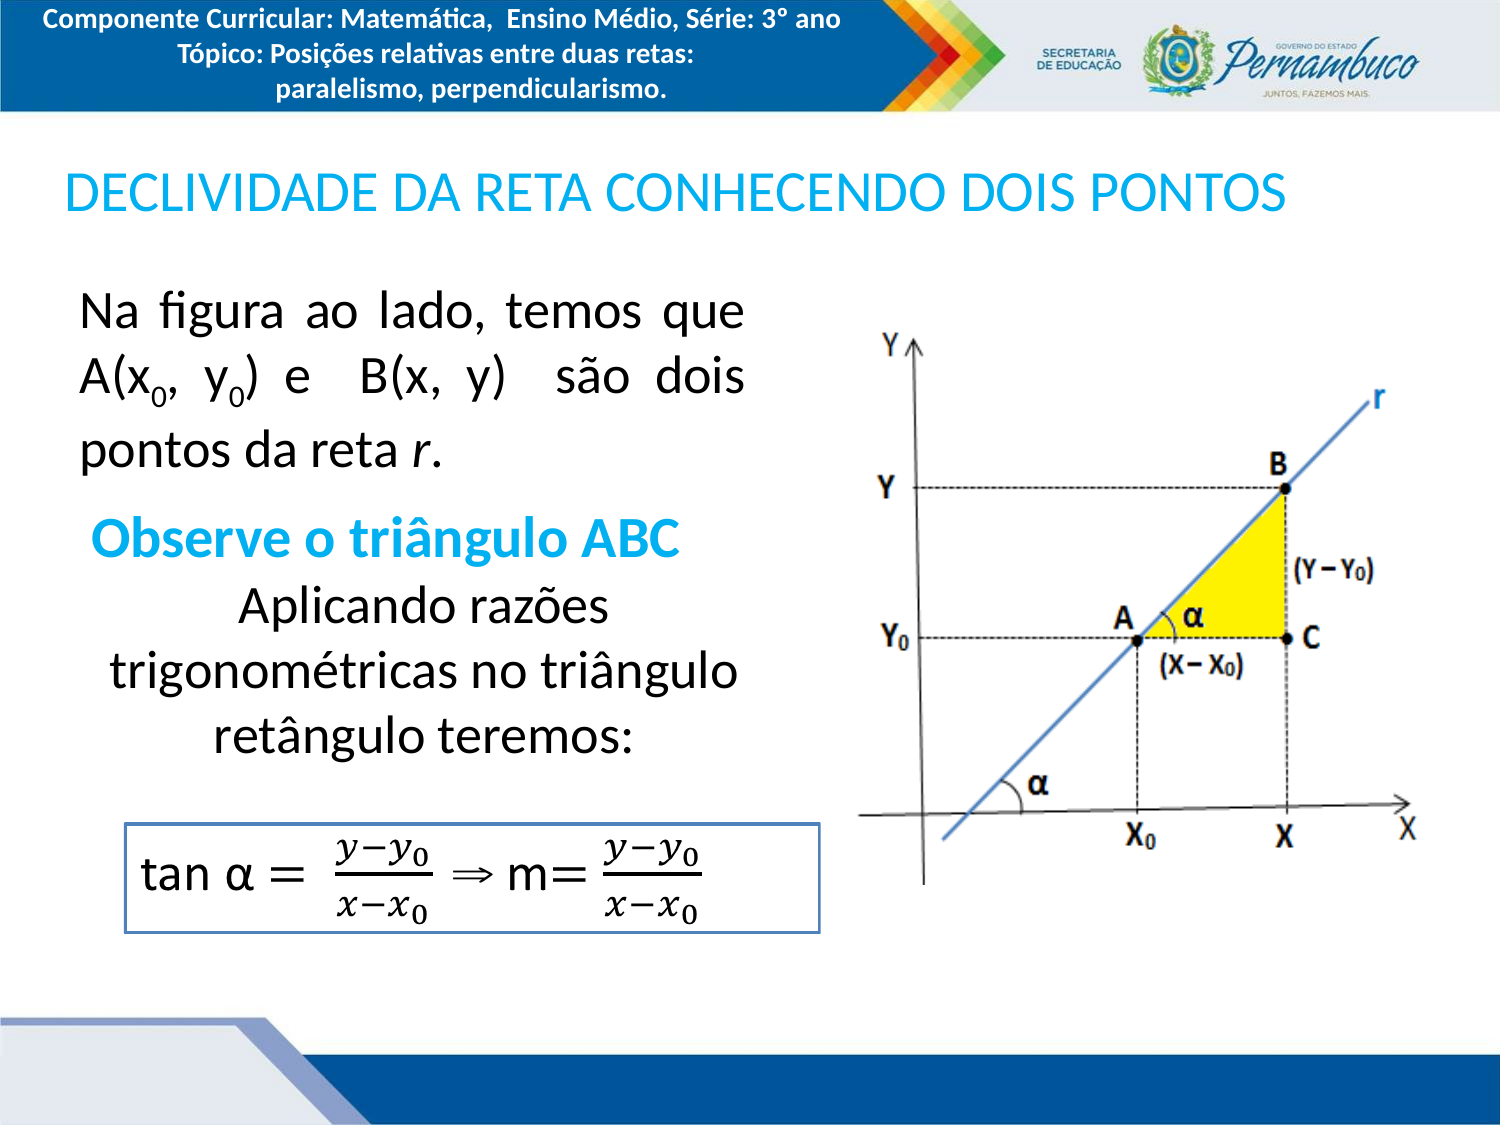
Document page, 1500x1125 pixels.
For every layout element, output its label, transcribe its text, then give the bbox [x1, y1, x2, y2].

text_box DECLIVIDADE DA RETA CONHECENDO DOIS PONTOS [50, 145, 1483, 231]
picture [0, 0, 1500, 1125]
text_box Componente Curricular: Matemática, Ensino Médio, Série: 3º ano Tópico: Posições relativas entre duas retas: paralelismo, perpendicularismo. [0, 0, 892, 112]
text_box Observe o triângulo ABC Aplicando razões trigonométricas no triângulo retângulo teremos: [76, 491, 774, 772]
text_box Na figura ao lado, temos que A(x0, y0) e B(x, y) são dois pontos da reta r. [64, 267, 762, 486]
text_box [123, 822, 821, 934]
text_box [442, 857, 515, 897]
